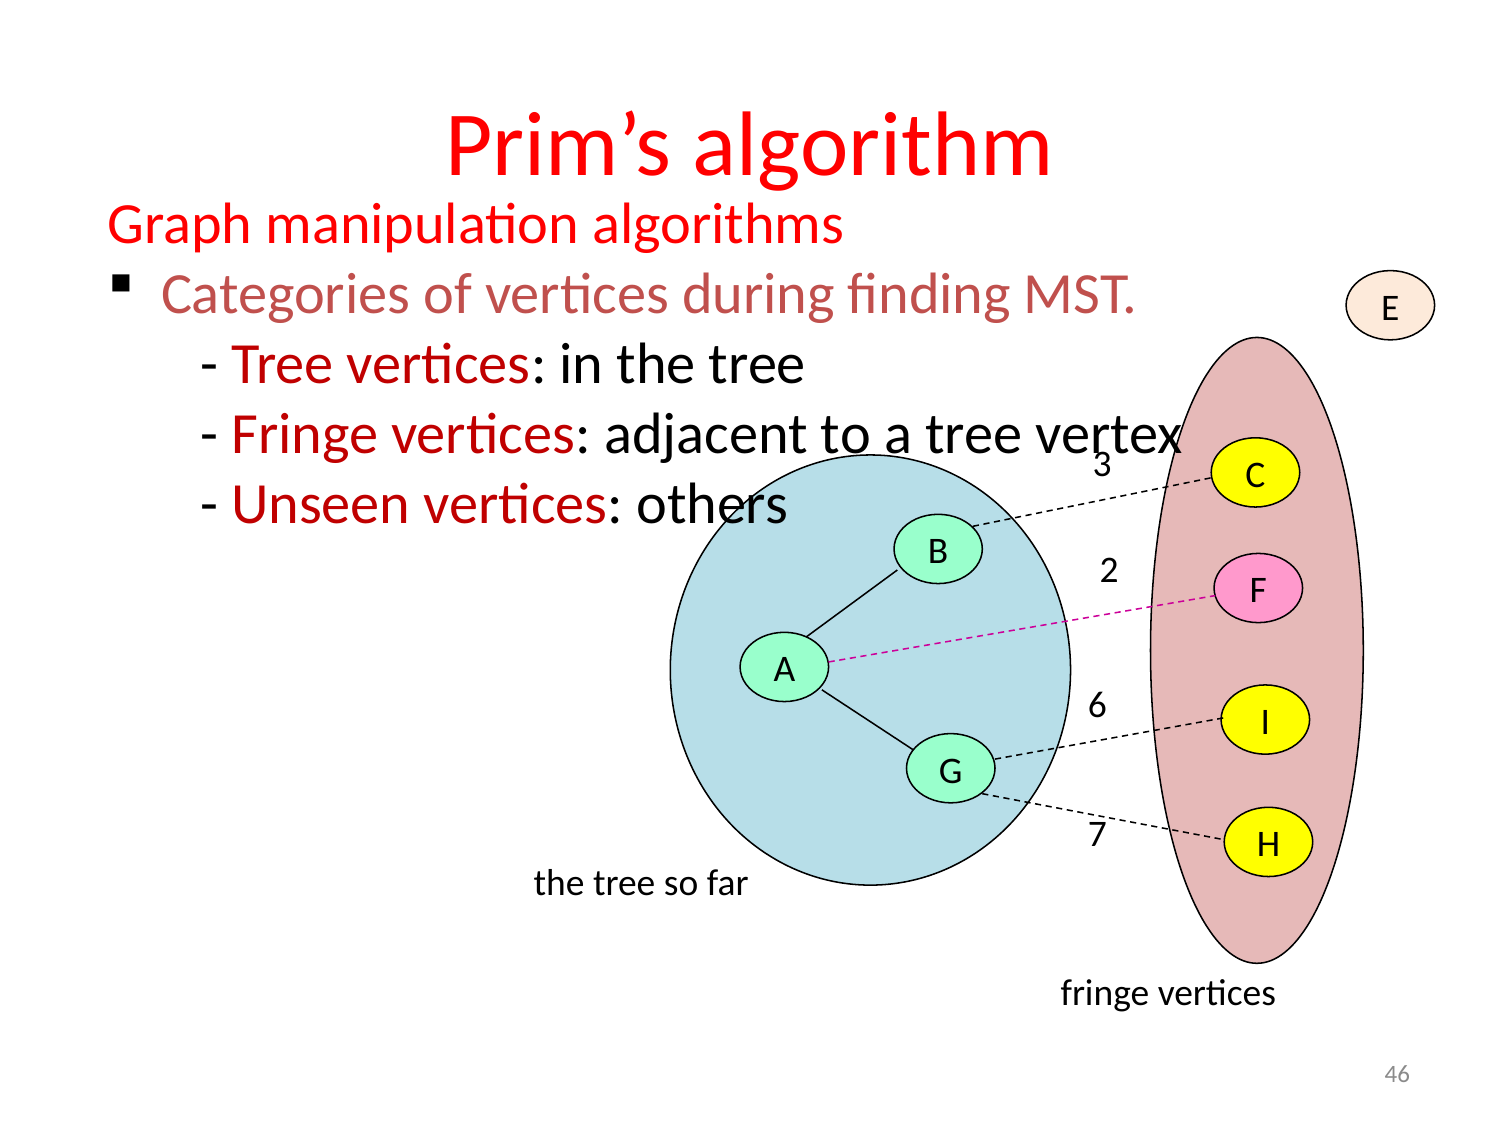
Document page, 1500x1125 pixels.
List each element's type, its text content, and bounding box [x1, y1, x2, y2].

slide_number 46 [1074, 1042, 1425, 1103]
text_box Graph manipulation algorithms Categories of vertices during finding MST. - Tree vertices: in the tree - Fringe vertices: adjacent to a tree vertex - Unseen vertices: others [92, 178, 1198, 543]
title Prim’s algorithm [75, 45, 1425, 233]
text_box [489, 337, 1364, 1036]
text_box E [1346, 270, 1435, 340]
